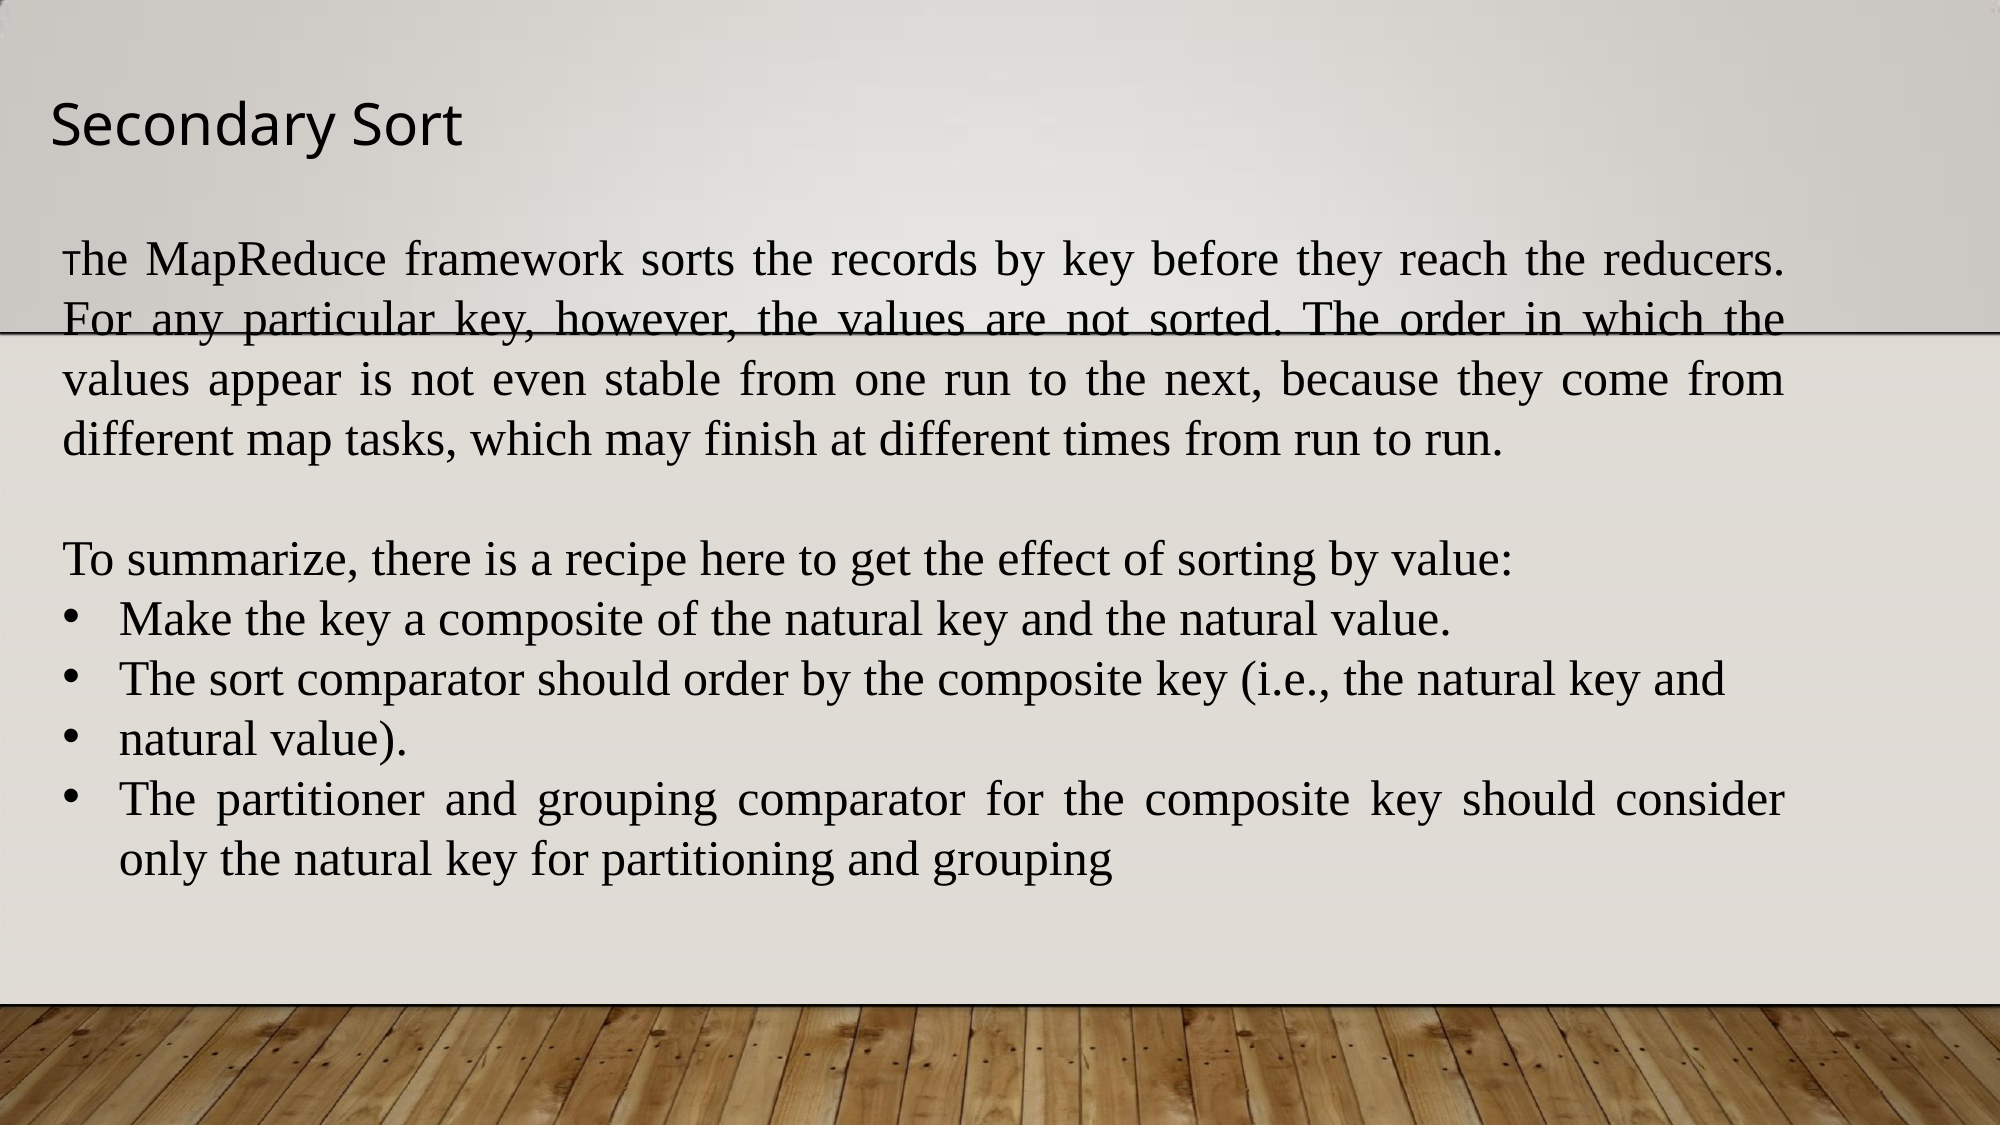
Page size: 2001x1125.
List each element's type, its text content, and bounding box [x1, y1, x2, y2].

title Secondary Sort [50, 87, 1968, 159]
picture [0, 0, 2000, 1004]
list The MapReduce framework sorts the records by key before they reach the reducers. For any particular key, however, the values are not sorted. The order in which the values appear is not even stable from one run to the next, because they come from different map tasks, which may finish at different times from run to run. To summarize, there is a recipe here to get the effect of sorting by value: Make the key a composite of the natural key and the natural value. The sort comparator should order by the composite key (i.e., the natural key and natural value). The partitioner and grouping comparator for the composite key should consider only the natural key for partitioning and grouping [62, 224, 1787, 892]
picture [0, 1007, 2000, 1125]
